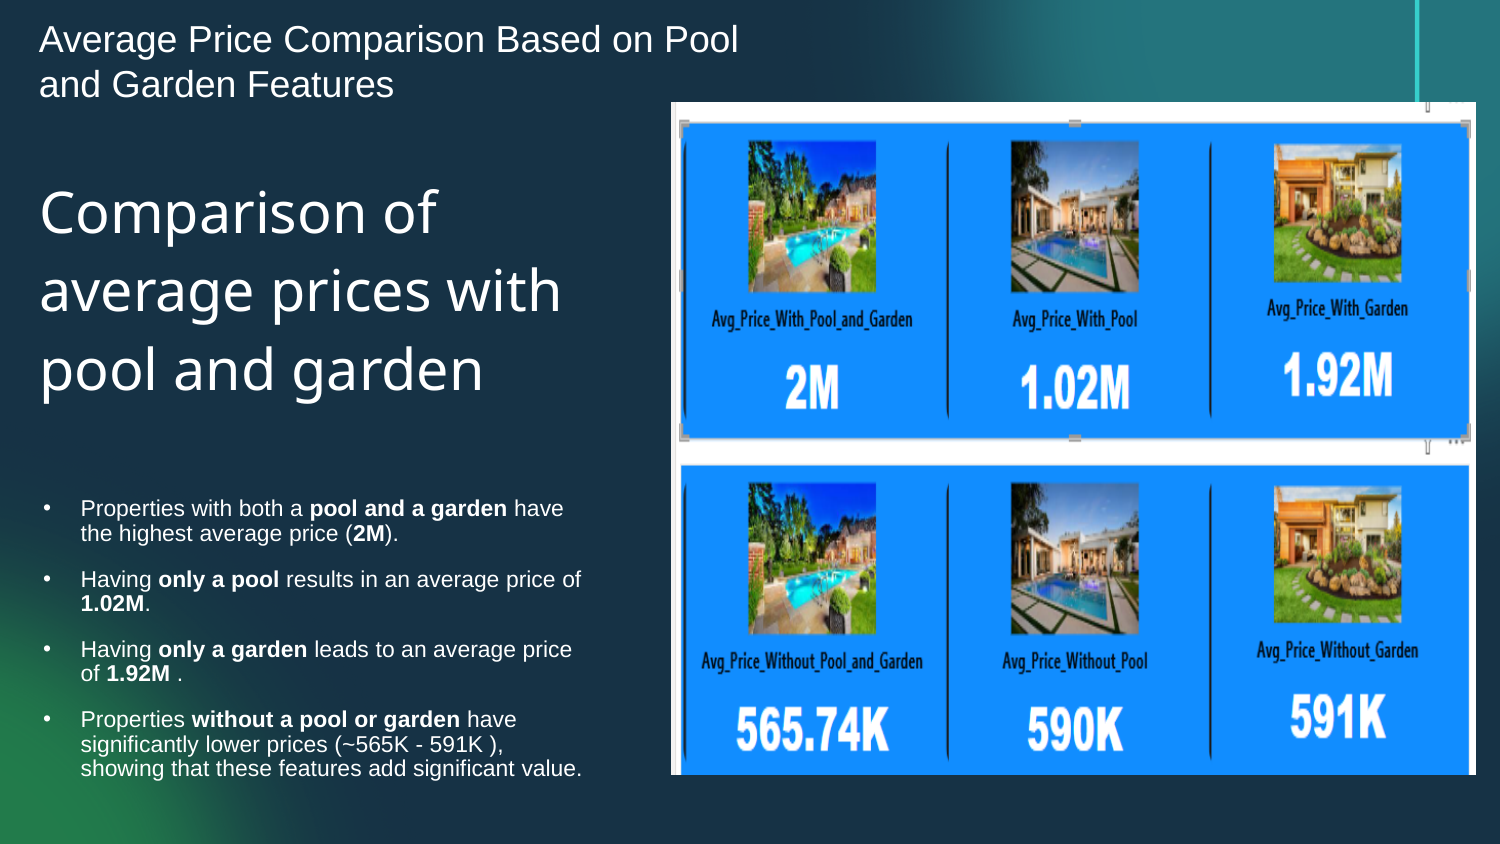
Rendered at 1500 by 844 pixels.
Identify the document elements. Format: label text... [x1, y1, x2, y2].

text_box Average Price Comparison Based on Pool and Garden Features [24, 7, 775, 112]
title Comparison of average prices with pool and garden [24, 153, 601, 422]
subtitle Properties with both a pool and a garden have the highest average price (2M). Having only a pool results in an average price of 1.02M. Having only a garden leads to an average price of 1.92M . Properties without a pool or garden have significantly lower prices (~565K - 591K ), showing that these features add significant value. [28, 482, 605, 793]
picture [671, 102, 1476, 775]
